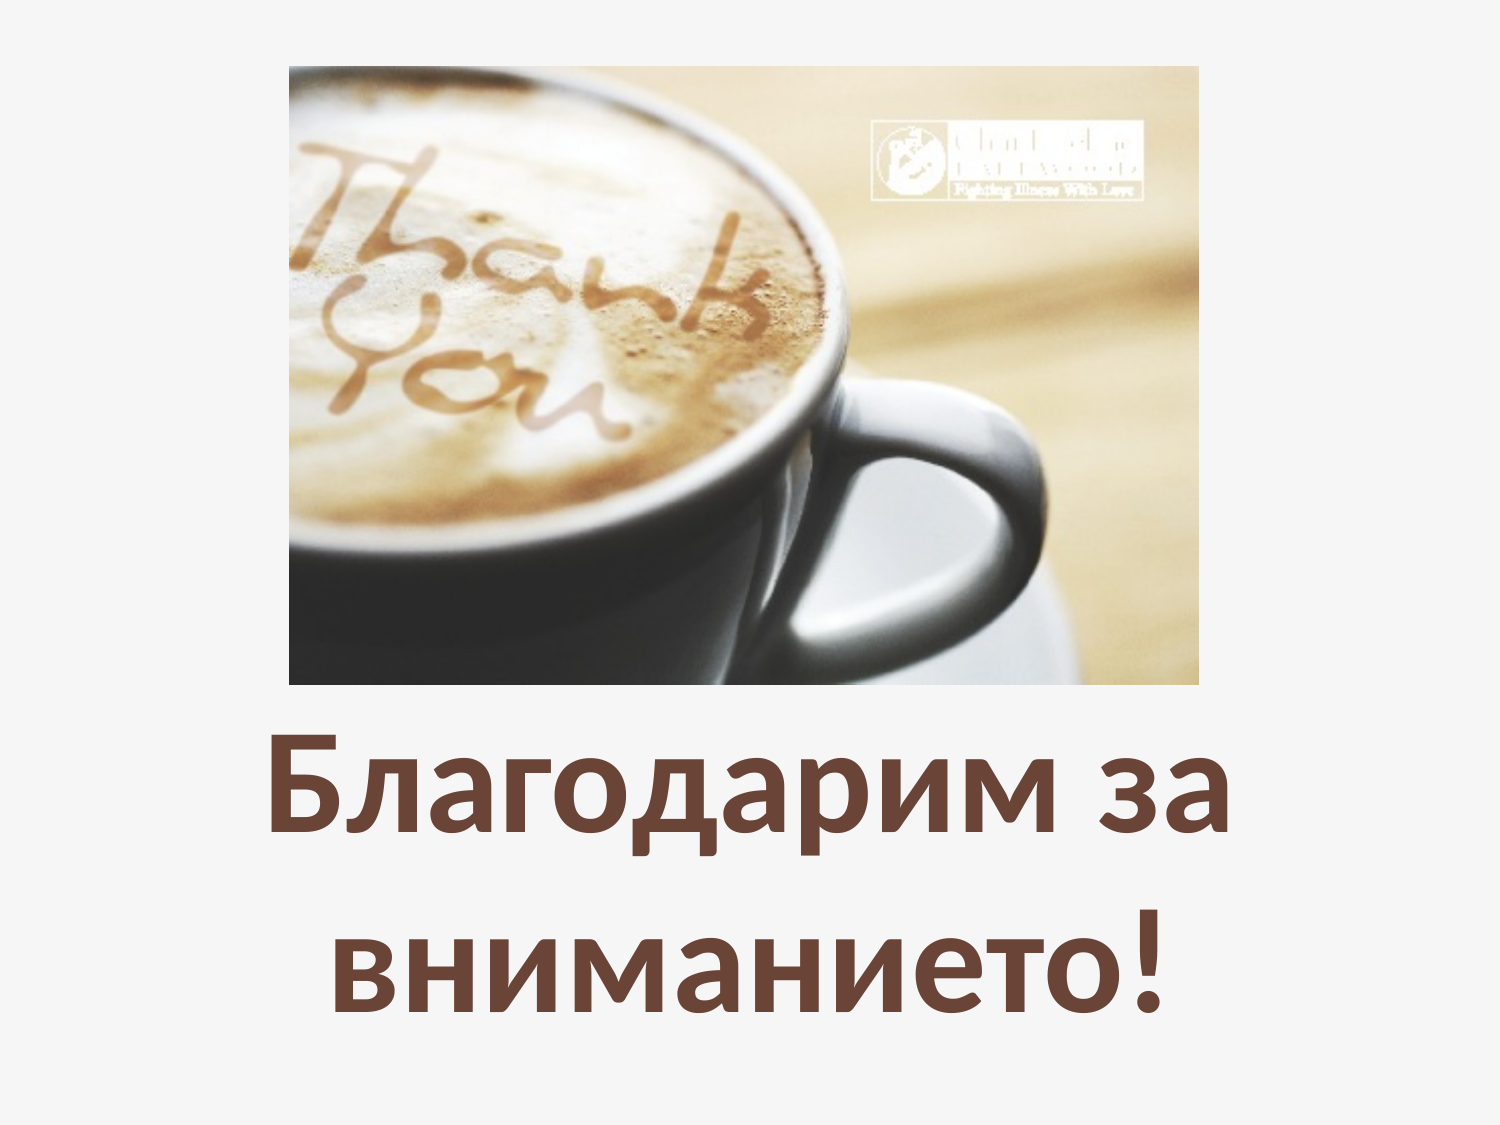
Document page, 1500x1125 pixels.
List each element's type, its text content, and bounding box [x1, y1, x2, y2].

title Благодарим за вниманието! [0, 704, 1500, 1050]
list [288, 66, 1200, 686]
